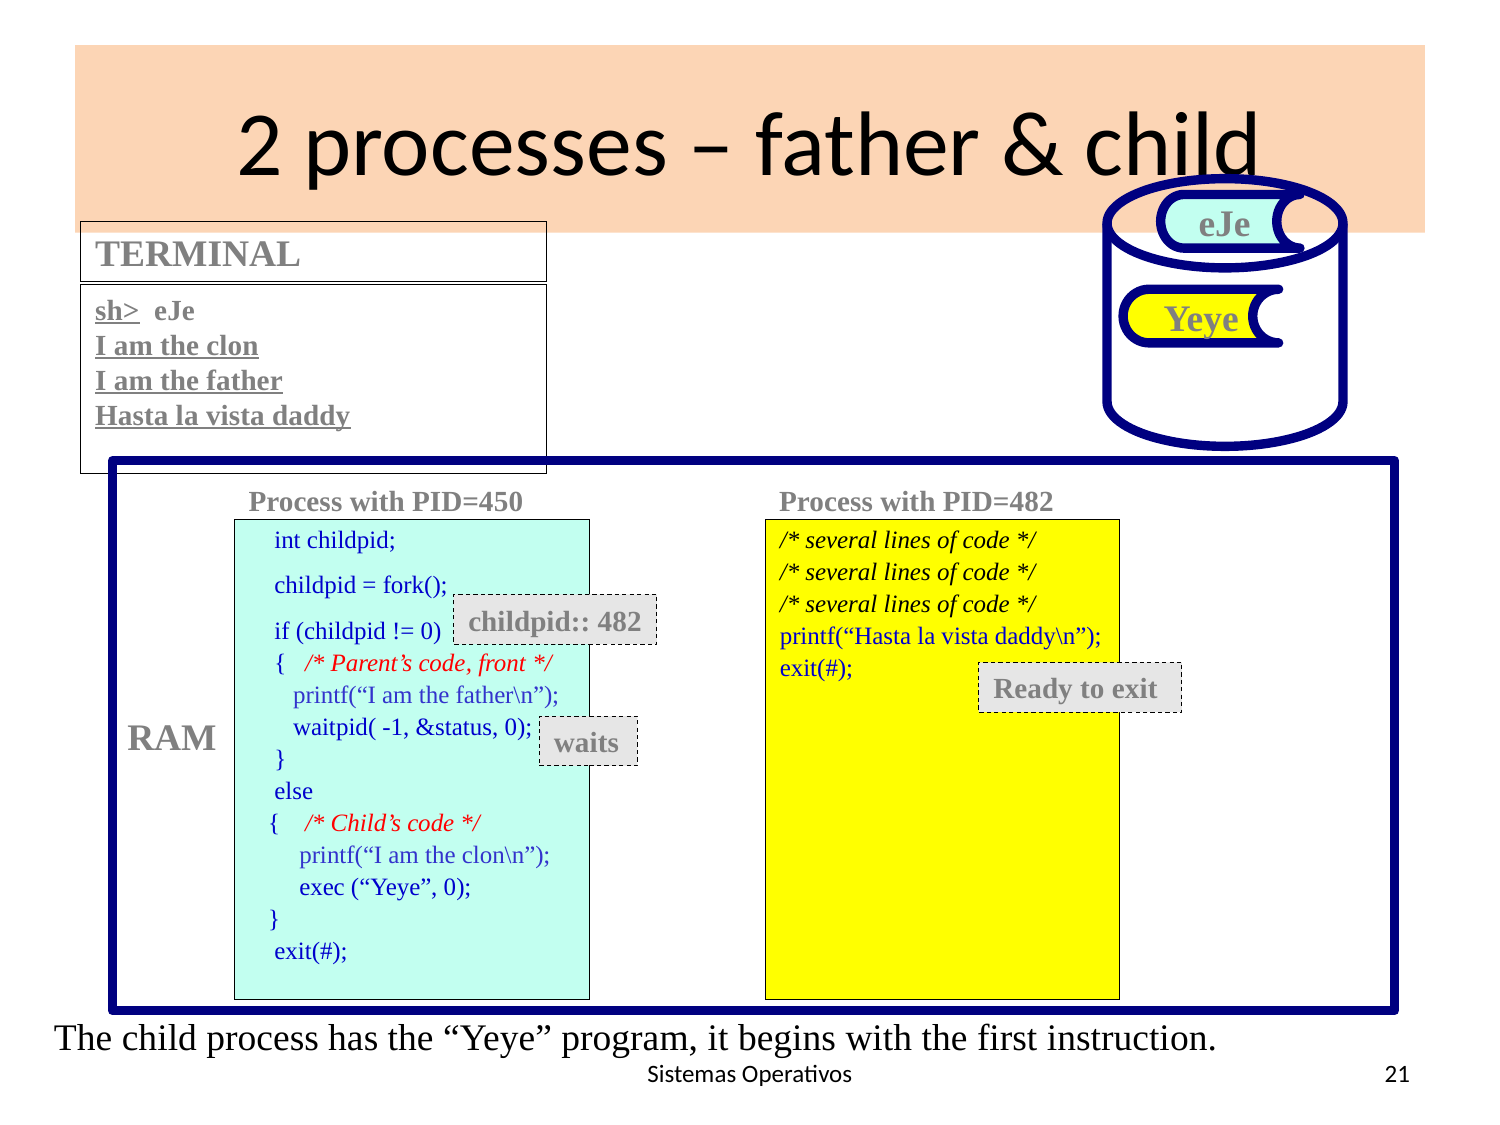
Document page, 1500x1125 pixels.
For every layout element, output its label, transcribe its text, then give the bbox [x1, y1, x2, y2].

footer Sistemas Operativos [512, 1066, 988, 1103]
text_box childpid:: 482 [453, 594, 657, 645]
text_box [1107, 178, 1343, 447]
text_box Process with PID=450 [233, 474, 581, 525]
text_box Process with PID=482 [764, 474, 1111, 525]
title 2 processes – father & child [75, 45, 1425, 233]
text_box RAM [112, 460, 1395, 1011]
slide_number 21 [1074, 1042, 1425, 1103]
text_box /* several lines of code */ /* several lines of code */ /* several lines of code */ printf(“Hasta la vista daddy\n”); exit(#); [765, 519, 1120, 1000]
text_box waits [539, 716, 638, 766]
text_box TERMINAL [80, 221, 547, 281]
text_box Ready to exit [978, 662, 1182, 713]
text_box sh> eJe I am the clon I am the father Hasta la vista daddy [80, 283, 547, 474]
text_box The child process has the “Yeye” program, it begins with the first instruction. [39, 1005, 1377, 1066]
text_box int childpid; childpid = fork(); if (childpid != 0) { /* Parent’s code, front */ printf(“I am the father\n”); waitpid( -1, &status, 0); } else { /* Child’s code */ printf(“I am the clon\n”); exec (“Yeye”, 0); } exit(#); [234, 519, 590, 1000]
text_box eJe [1160, 194, 1300, 249]
